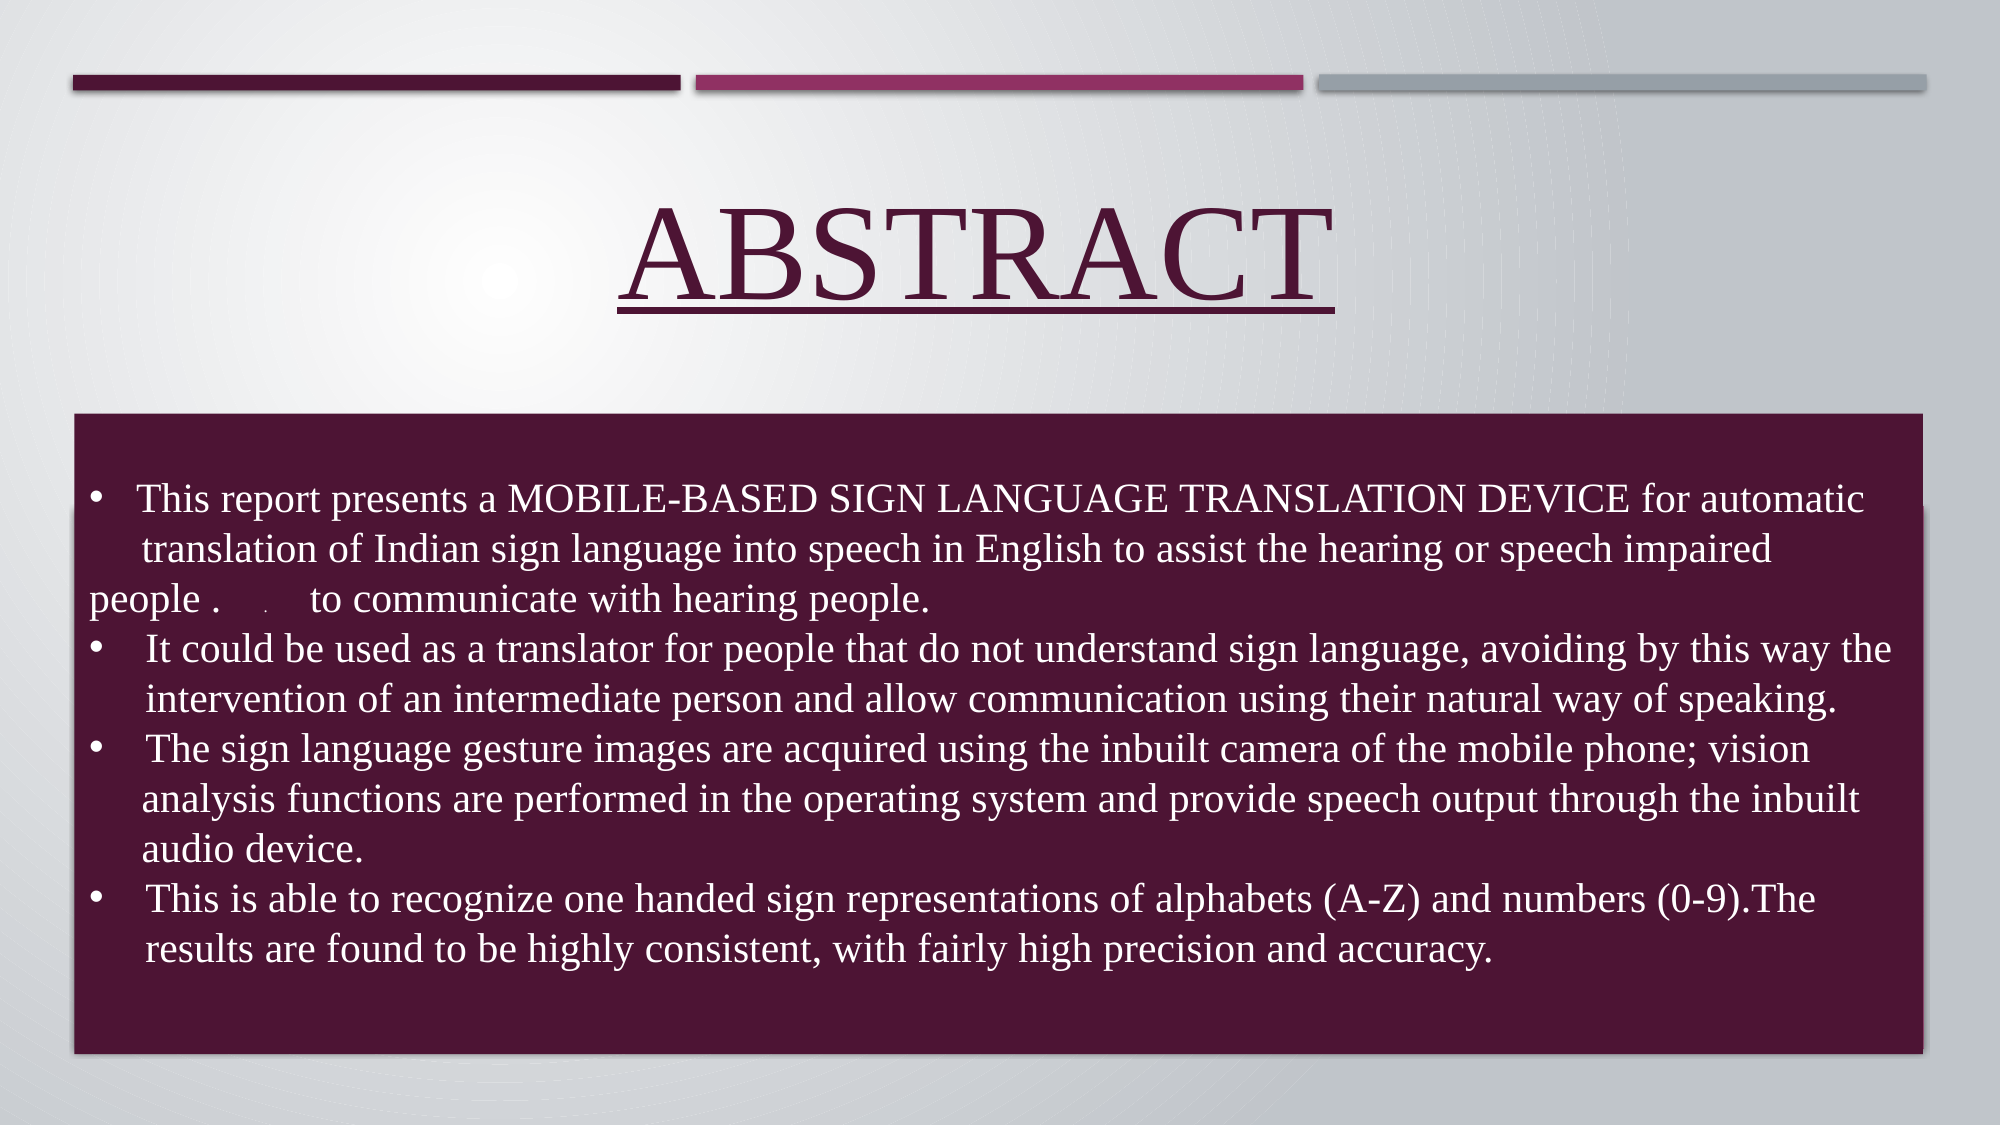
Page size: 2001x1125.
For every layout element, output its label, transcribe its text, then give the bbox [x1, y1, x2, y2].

subtitle [74, 510, 1930, 1072]
text_box This report presents a MOBILE-BASED SIGN LANGUAGE TRANSLATION DEVICE for automatic translation of Indian sign language into speech in English to assist the hearing or speech impaired people . . to communicate with hearing people. It could be used as a translator for people that do not understand sign language, avoiding by this way the intervention of an intermediate person and allow communication using their natural way of speaking. The sign language gesture images are acquired using the inbuilt camera of the mobile phone; vision analysis functions are performed in the operating system and provide speech output through the inbuilt audio device. This is able to recognize one handed sign representations of alphabets (A-Z) and numbers (0-9).The results are found to be highly consistent, with fairly high precision and accuracy. [73, 412, 1925, 1056]
title Abstract [74, 123, 1878, 366]
